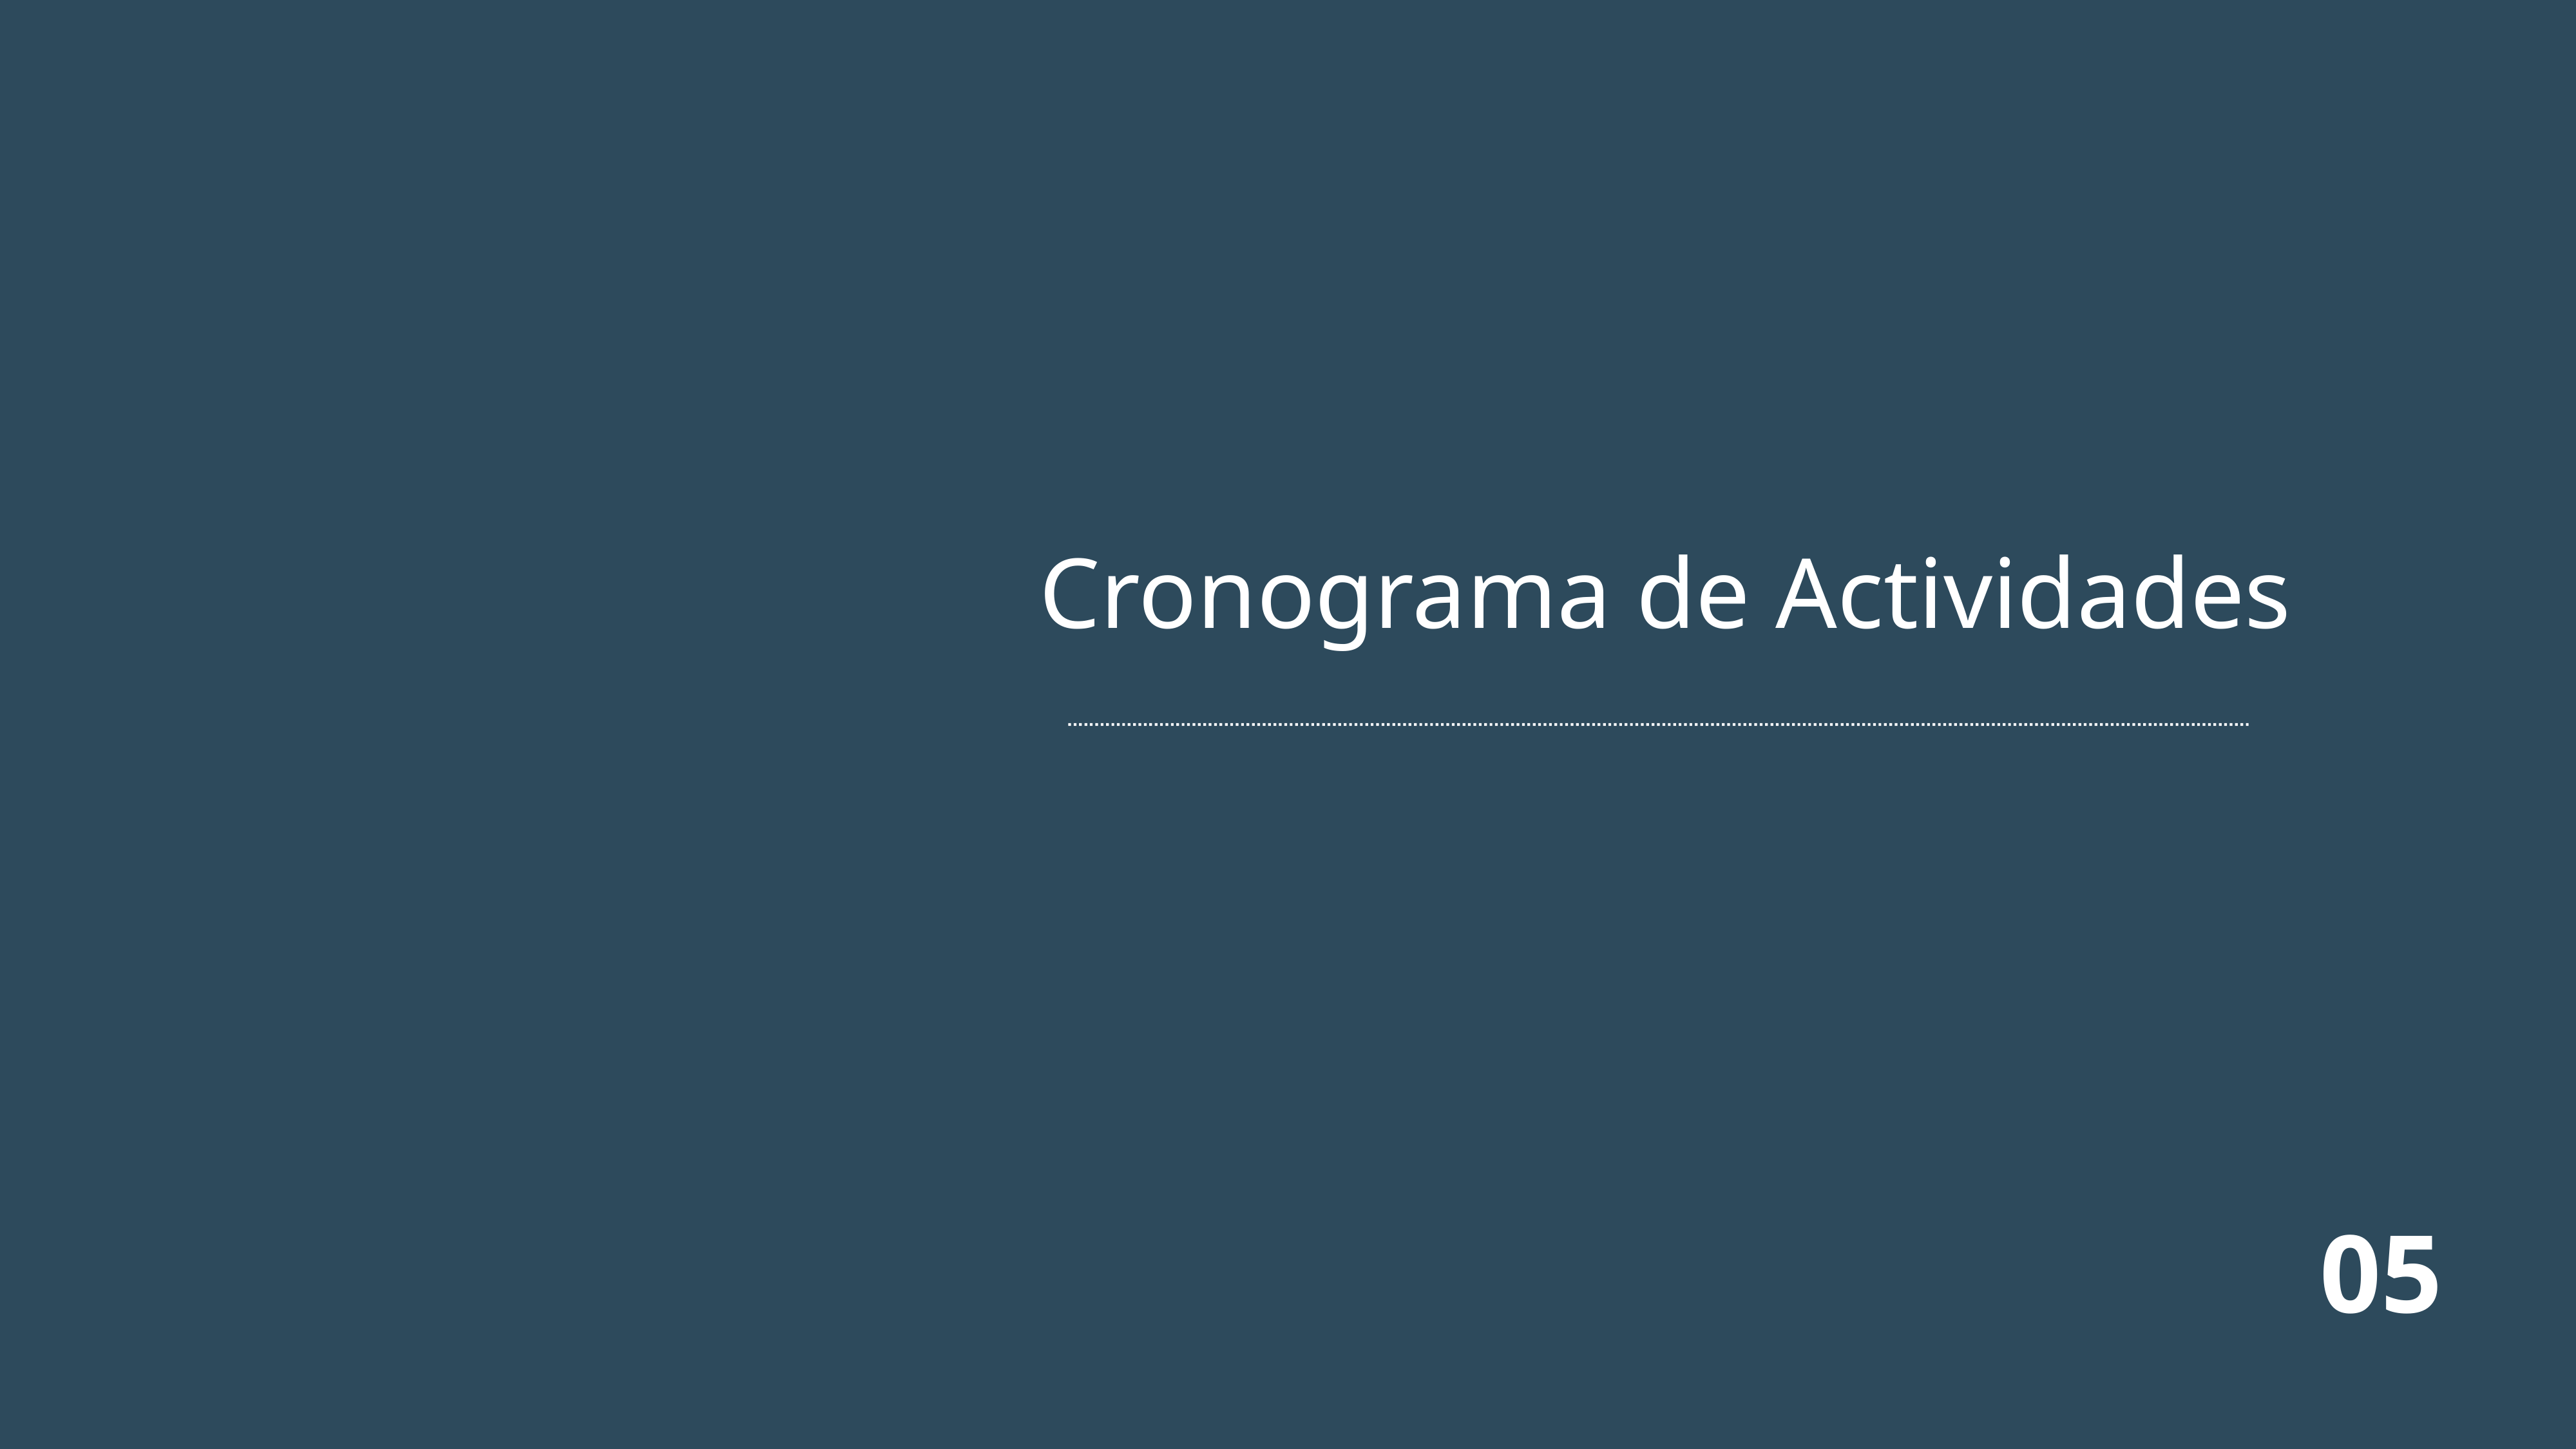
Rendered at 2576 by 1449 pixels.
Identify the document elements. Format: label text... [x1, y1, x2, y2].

text_box [0, 0, 2576, 1449]
text_box 05 [2314, 1200, 2448, 1340]
text_box Cronograma de Actividades [1034, 526, 2297, 653]
